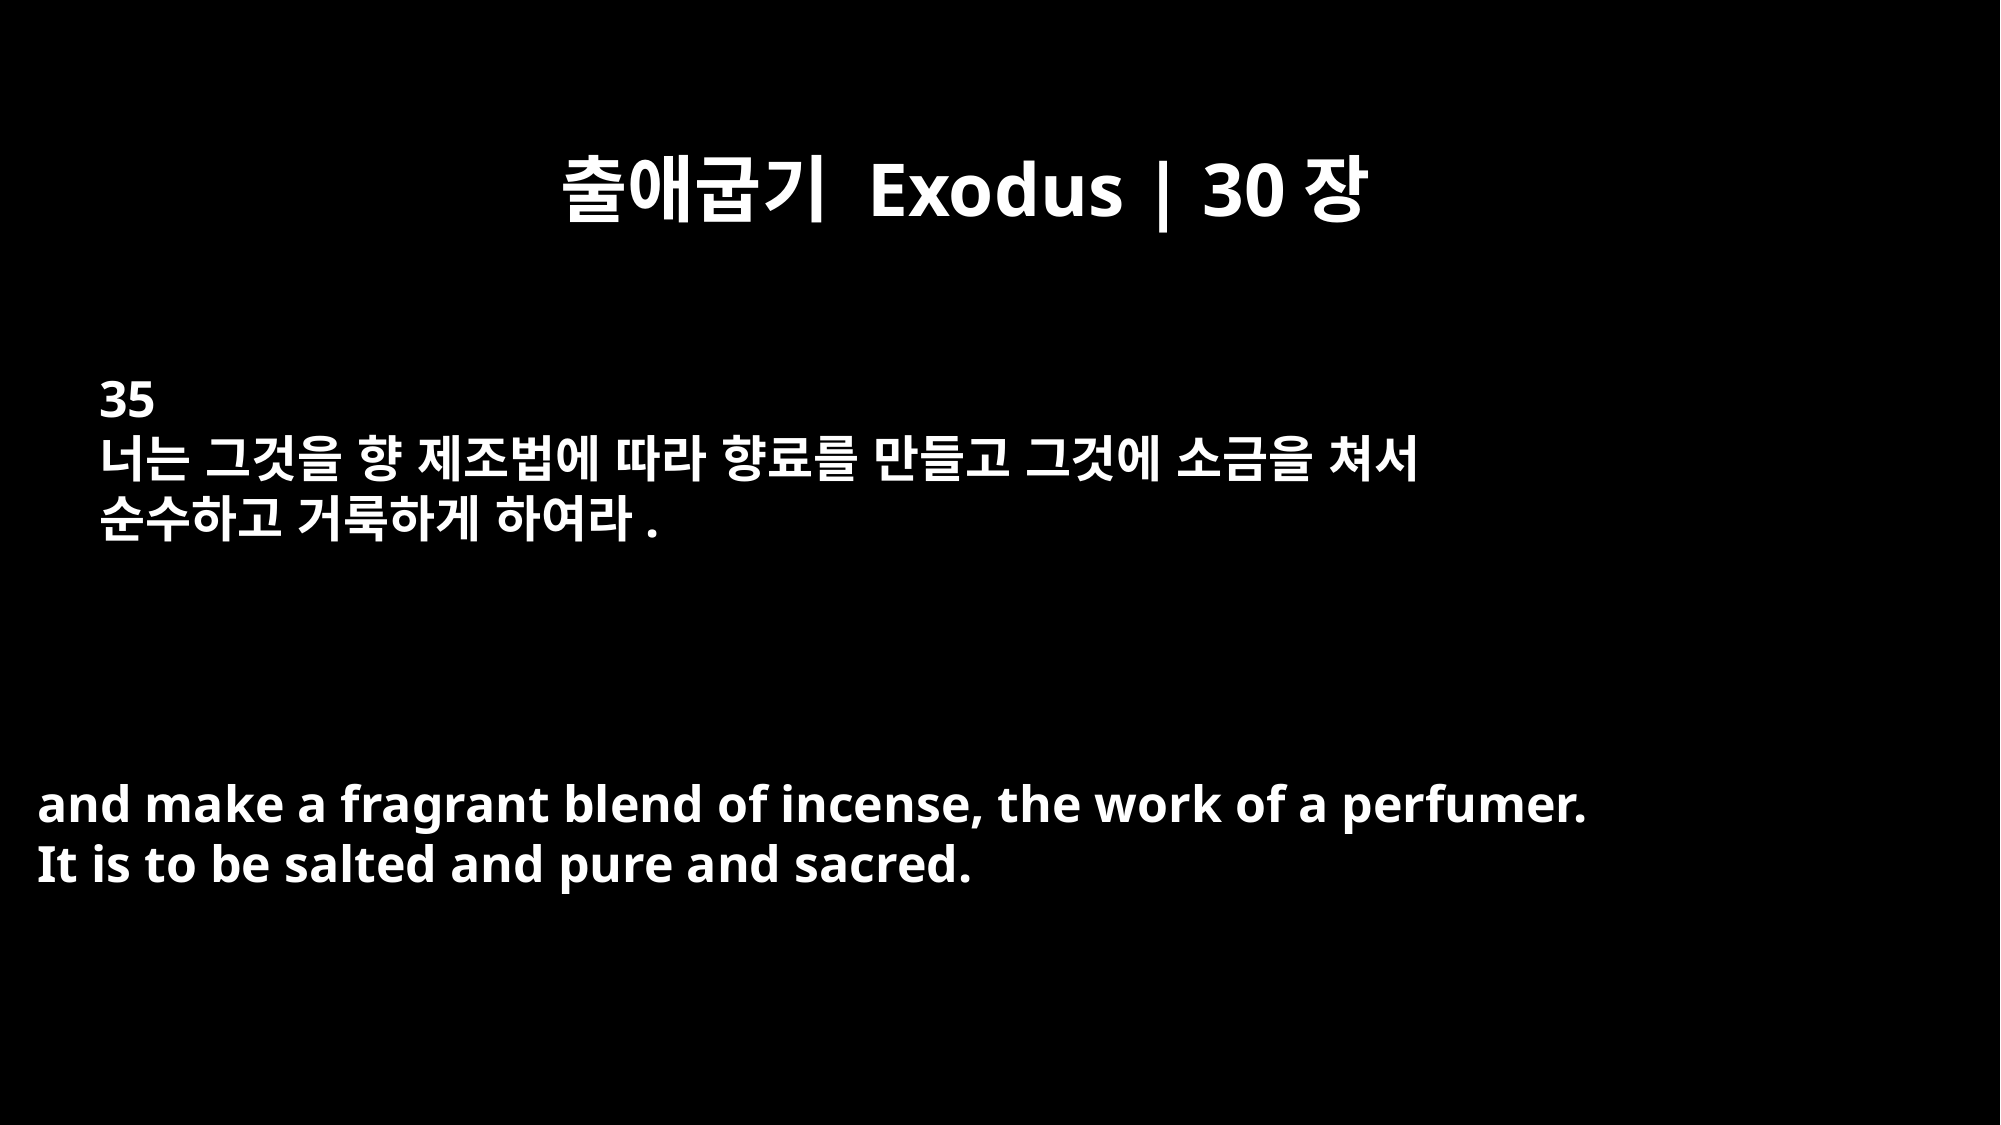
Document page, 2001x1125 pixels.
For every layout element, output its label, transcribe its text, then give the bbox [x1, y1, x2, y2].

text_box 출애굽기 Exodus | 30장 [545, 136, 1387, 239]
text_box and make a fragrant blend of incense, the work of a perfumer. It is to be salted and pure and sacred. [22, 764, 1617, 900]
text_box 35 너는 그것을 향 제조법에 따라 향료를 만들고 그것에 소금을 쳐서 순수하고 거룩하게 하여라. [84, 359, 1451, 555]
